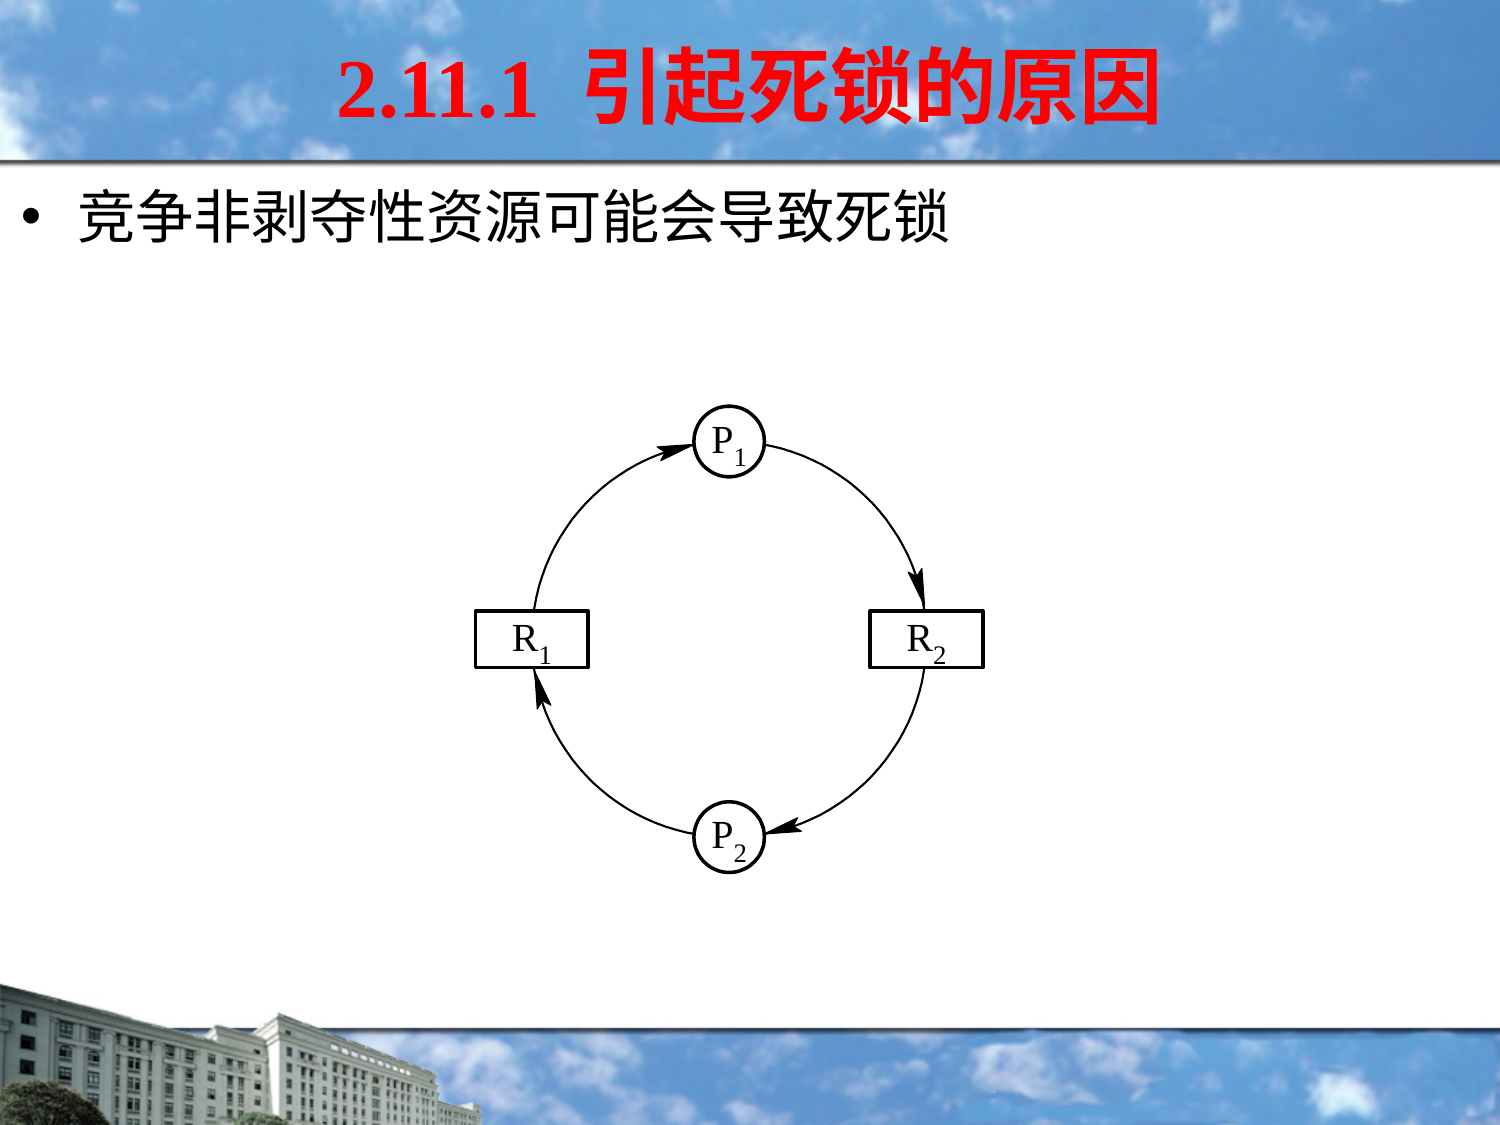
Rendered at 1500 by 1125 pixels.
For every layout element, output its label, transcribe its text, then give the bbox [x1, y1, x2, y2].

picture [0, 0, 1500, 1125]
list 竞争非剥夺性资源可能会导致死锁 [5, 172, 1471, 916]
title 2.11.1 引起死锁的原因 [75, 7, 1425, 161]
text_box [454, 385, 1004, 894]
